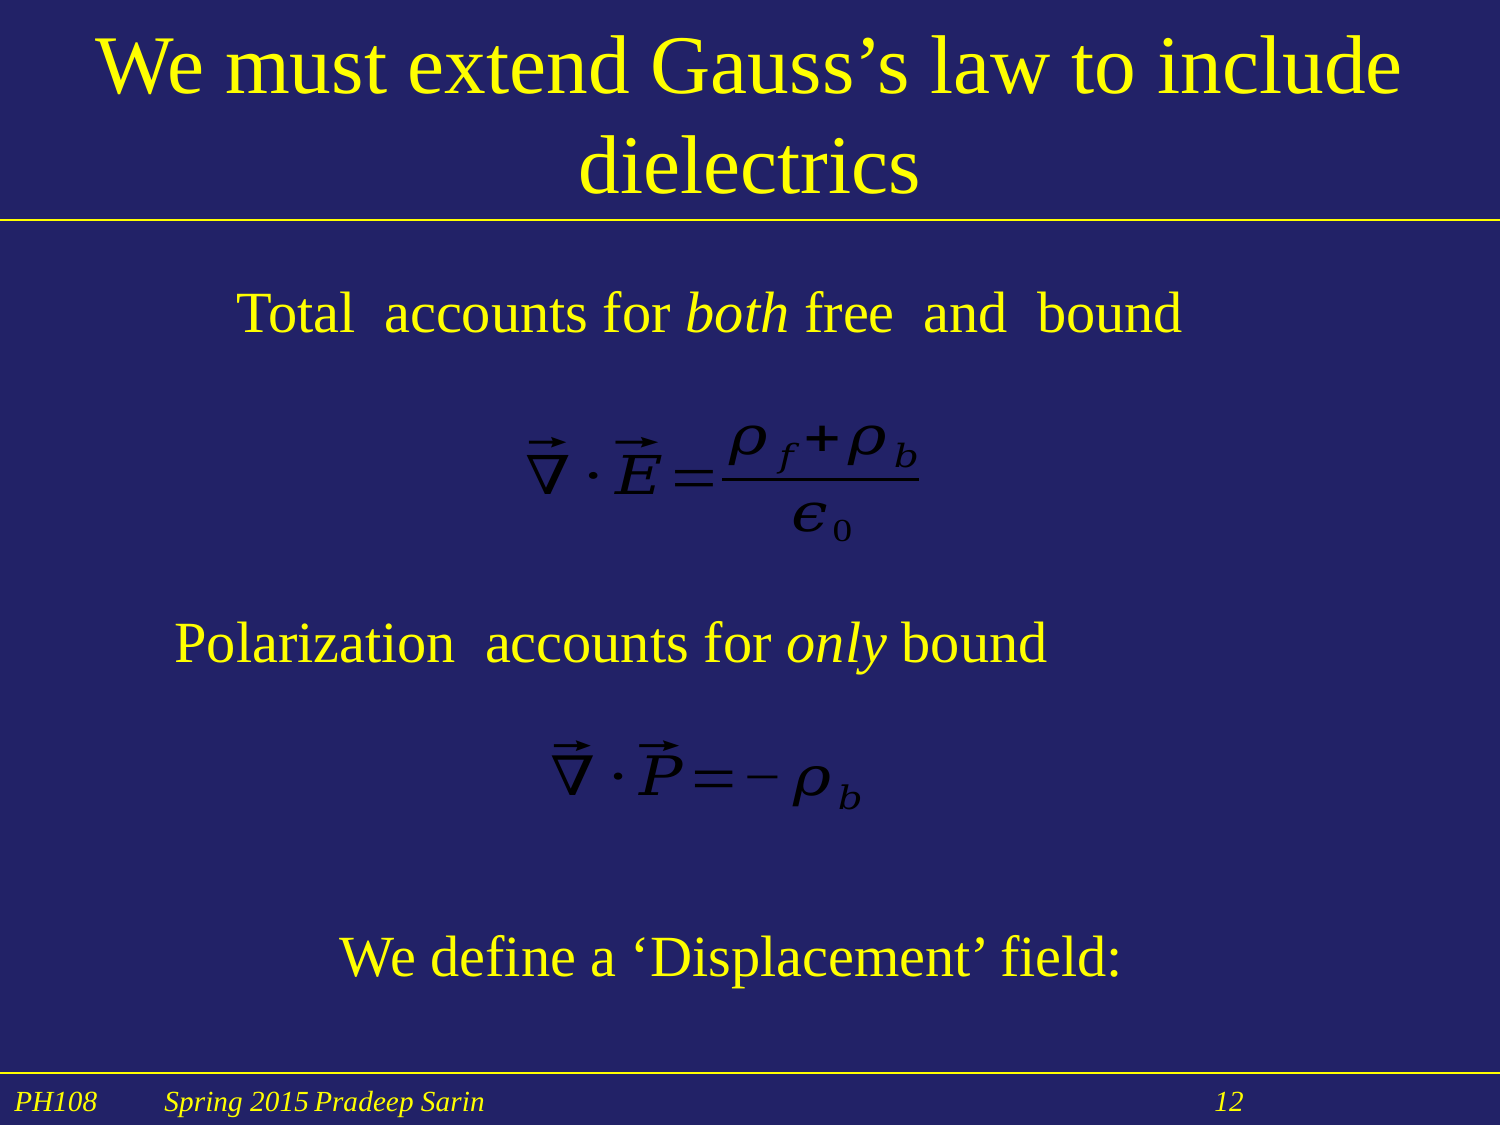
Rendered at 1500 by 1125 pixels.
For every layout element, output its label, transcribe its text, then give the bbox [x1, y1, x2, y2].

title We must extend Gauss’s law to include dielectrics [0, 45, 1500, 175]
